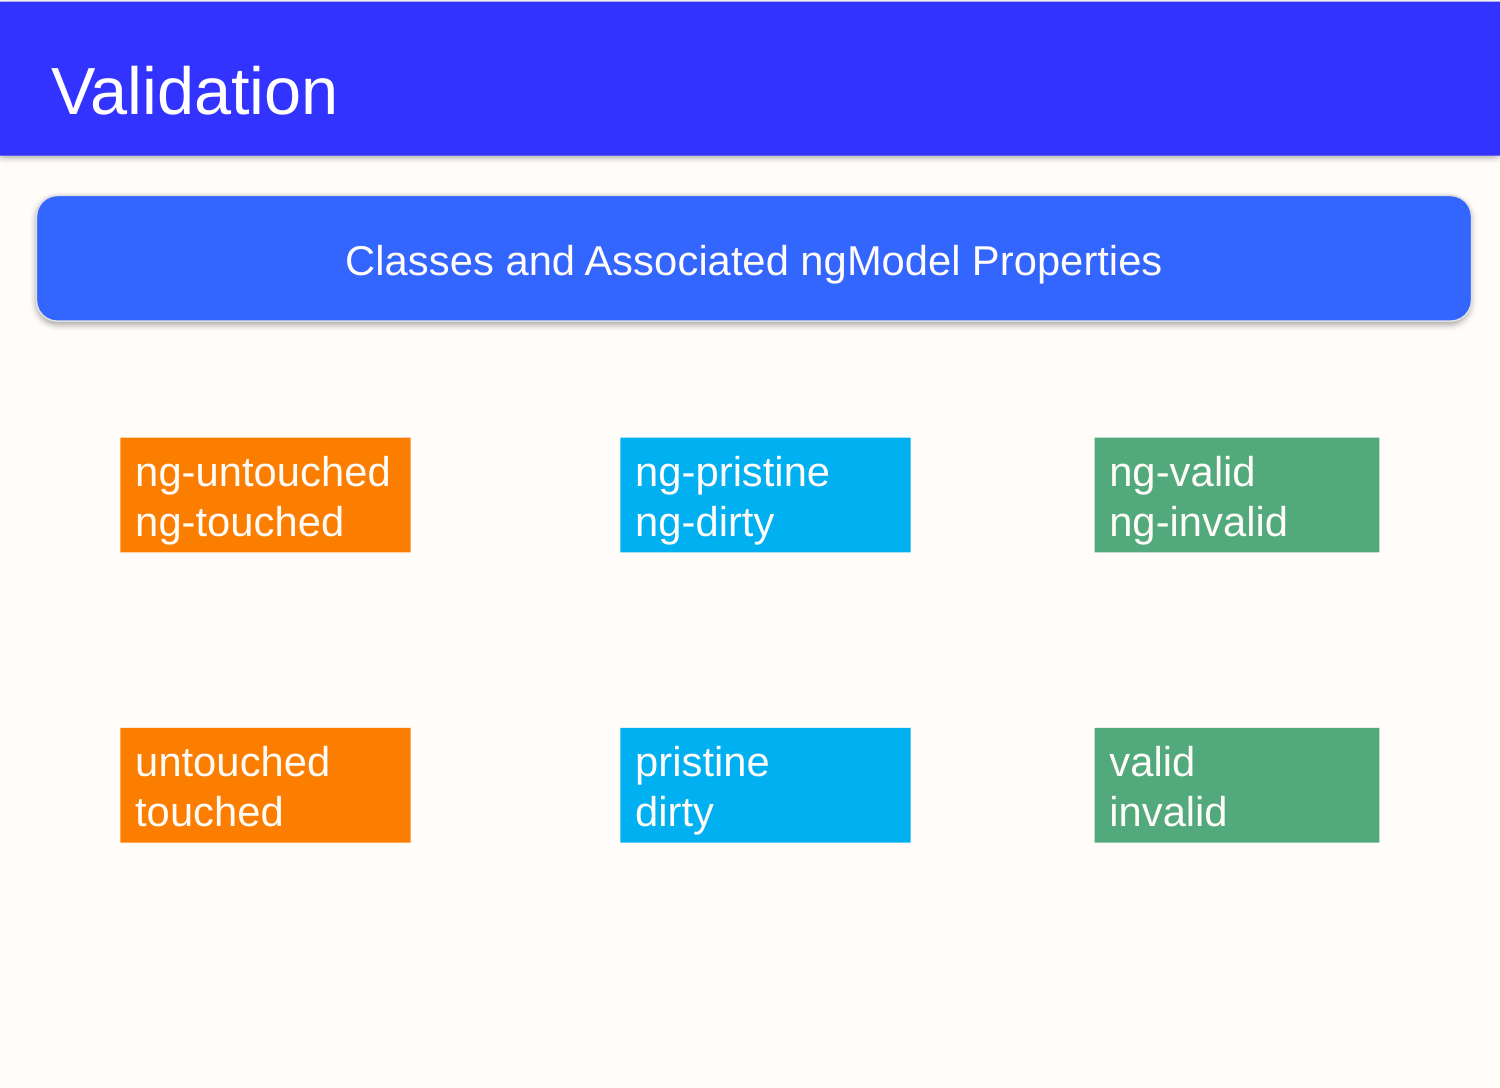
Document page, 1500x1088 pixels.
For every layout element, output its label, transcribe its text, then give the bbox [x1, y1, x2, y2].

text_box ng-pristine ng-dirty [620, 437, 911, 553]
text_box untouched touched [120, 727, 411, 843]
text_box ng-valid ng-invalid [1094, 437, 1380, 553]
text_box Classes and Associated ngModel Properties [35, 194, 1473, 322]
text_box pristine dirty [620, 727, 911, 843]
text_box valid invalid [1094, 727, 1380, 843]
text_box ng-untouched ng-touched [120, 437, 411, 553]
title Validation [36, 40, 1472, 131]
